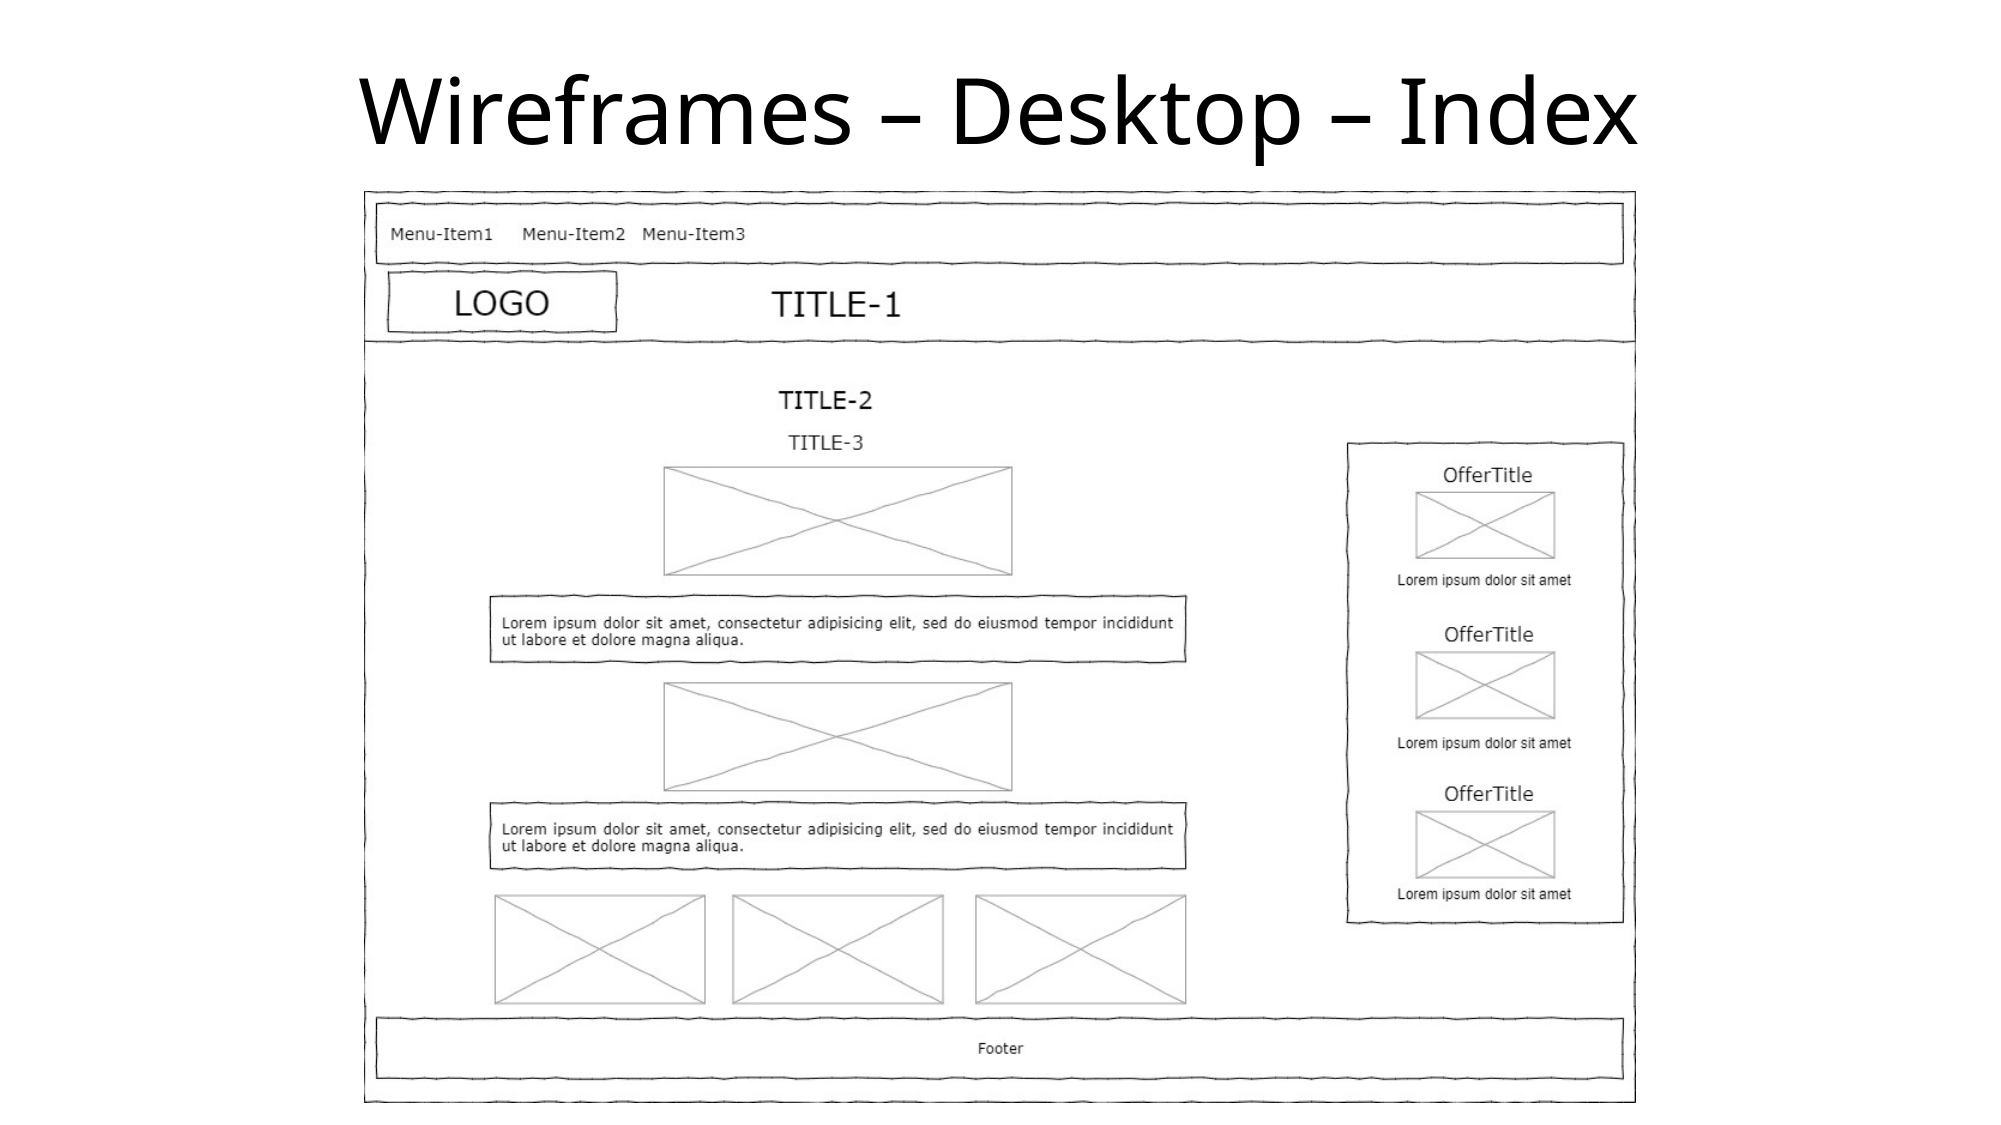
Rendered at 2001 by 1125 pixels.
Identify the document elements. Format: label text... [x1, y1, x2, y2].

picture [364, 191, 1636, 1104]
title Wireframes – Desktop – Index [137, 6, 1863, 224]
